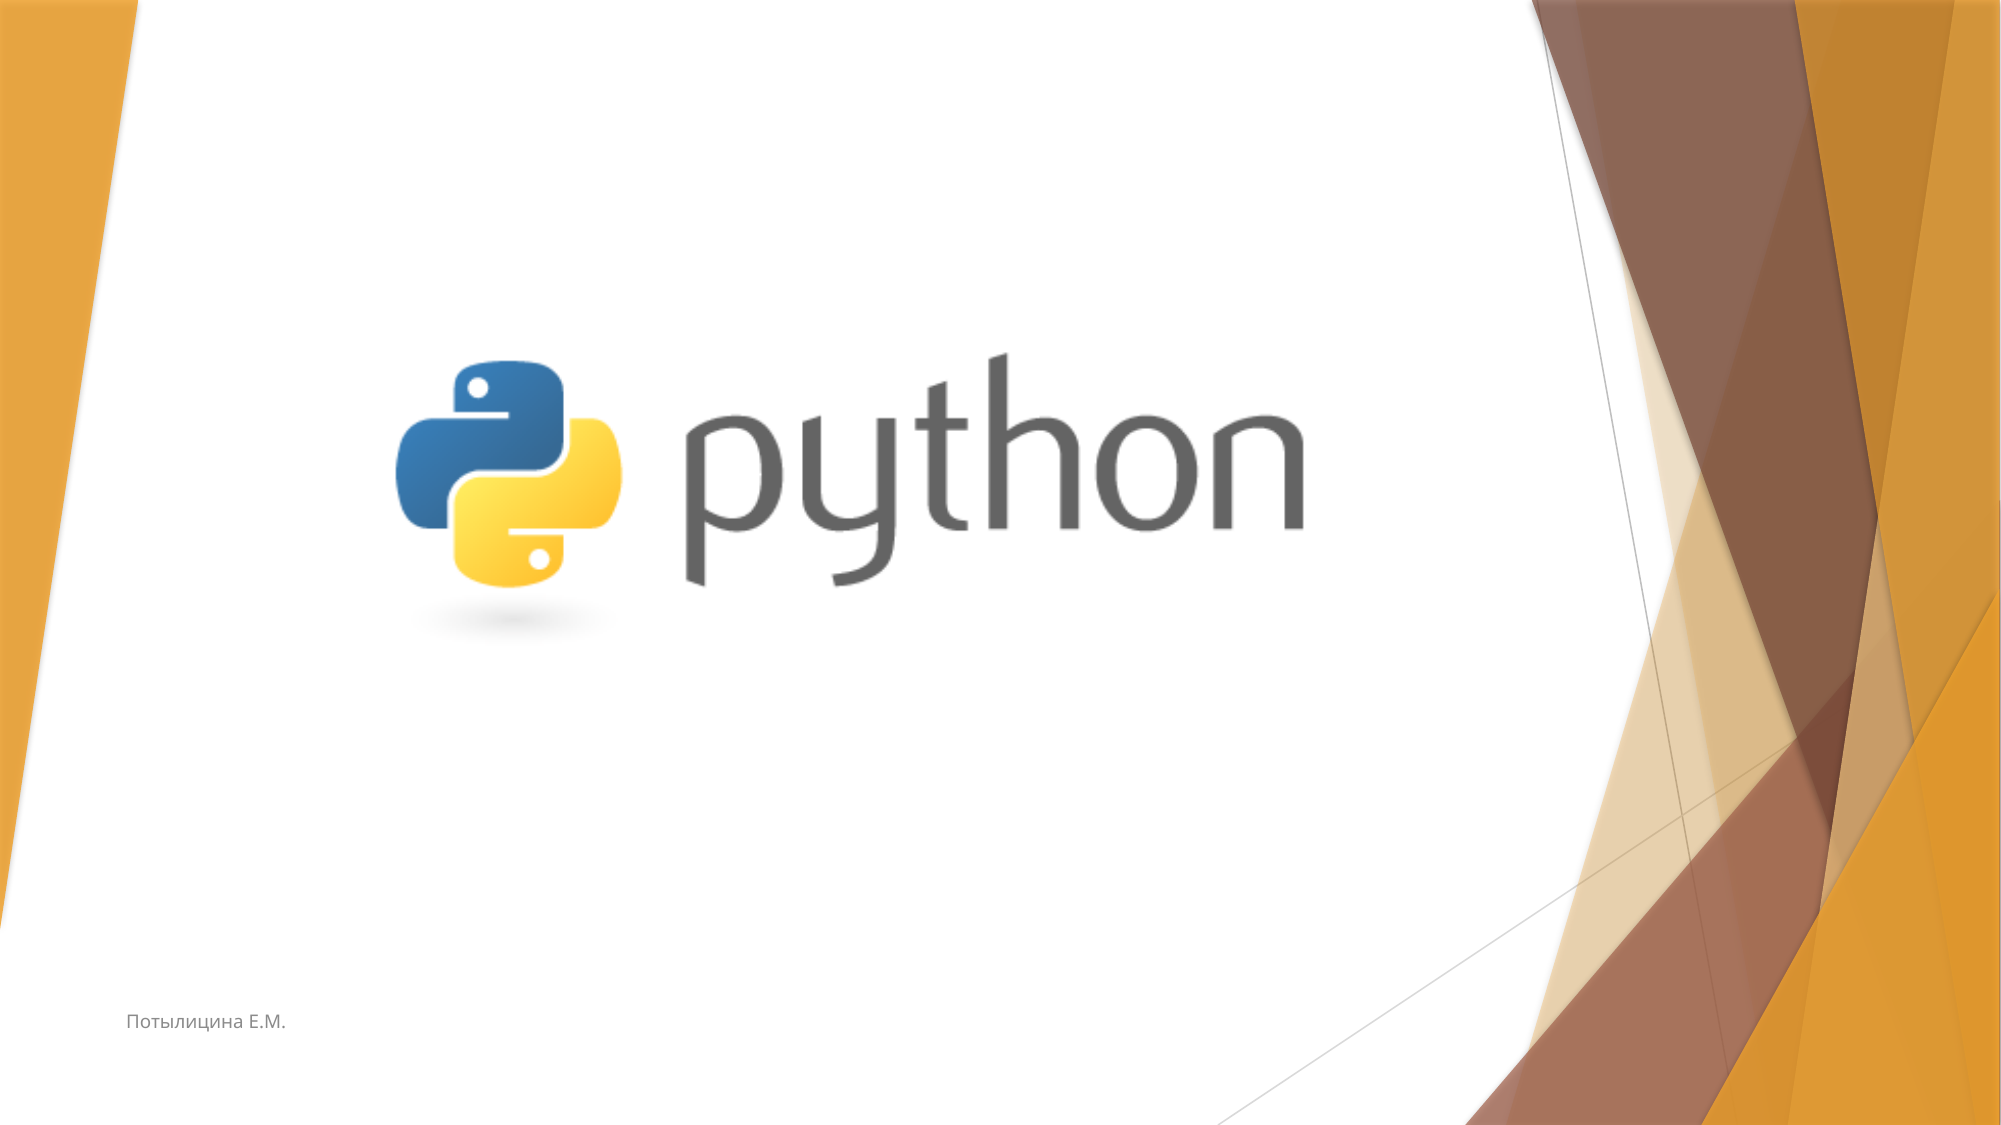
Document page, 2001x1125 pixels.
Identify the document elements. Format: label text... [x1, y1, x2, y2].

footer Потылицина Е.М. [111, 991, 1145, 1051]
picture [235, 293, 1463, 710]
